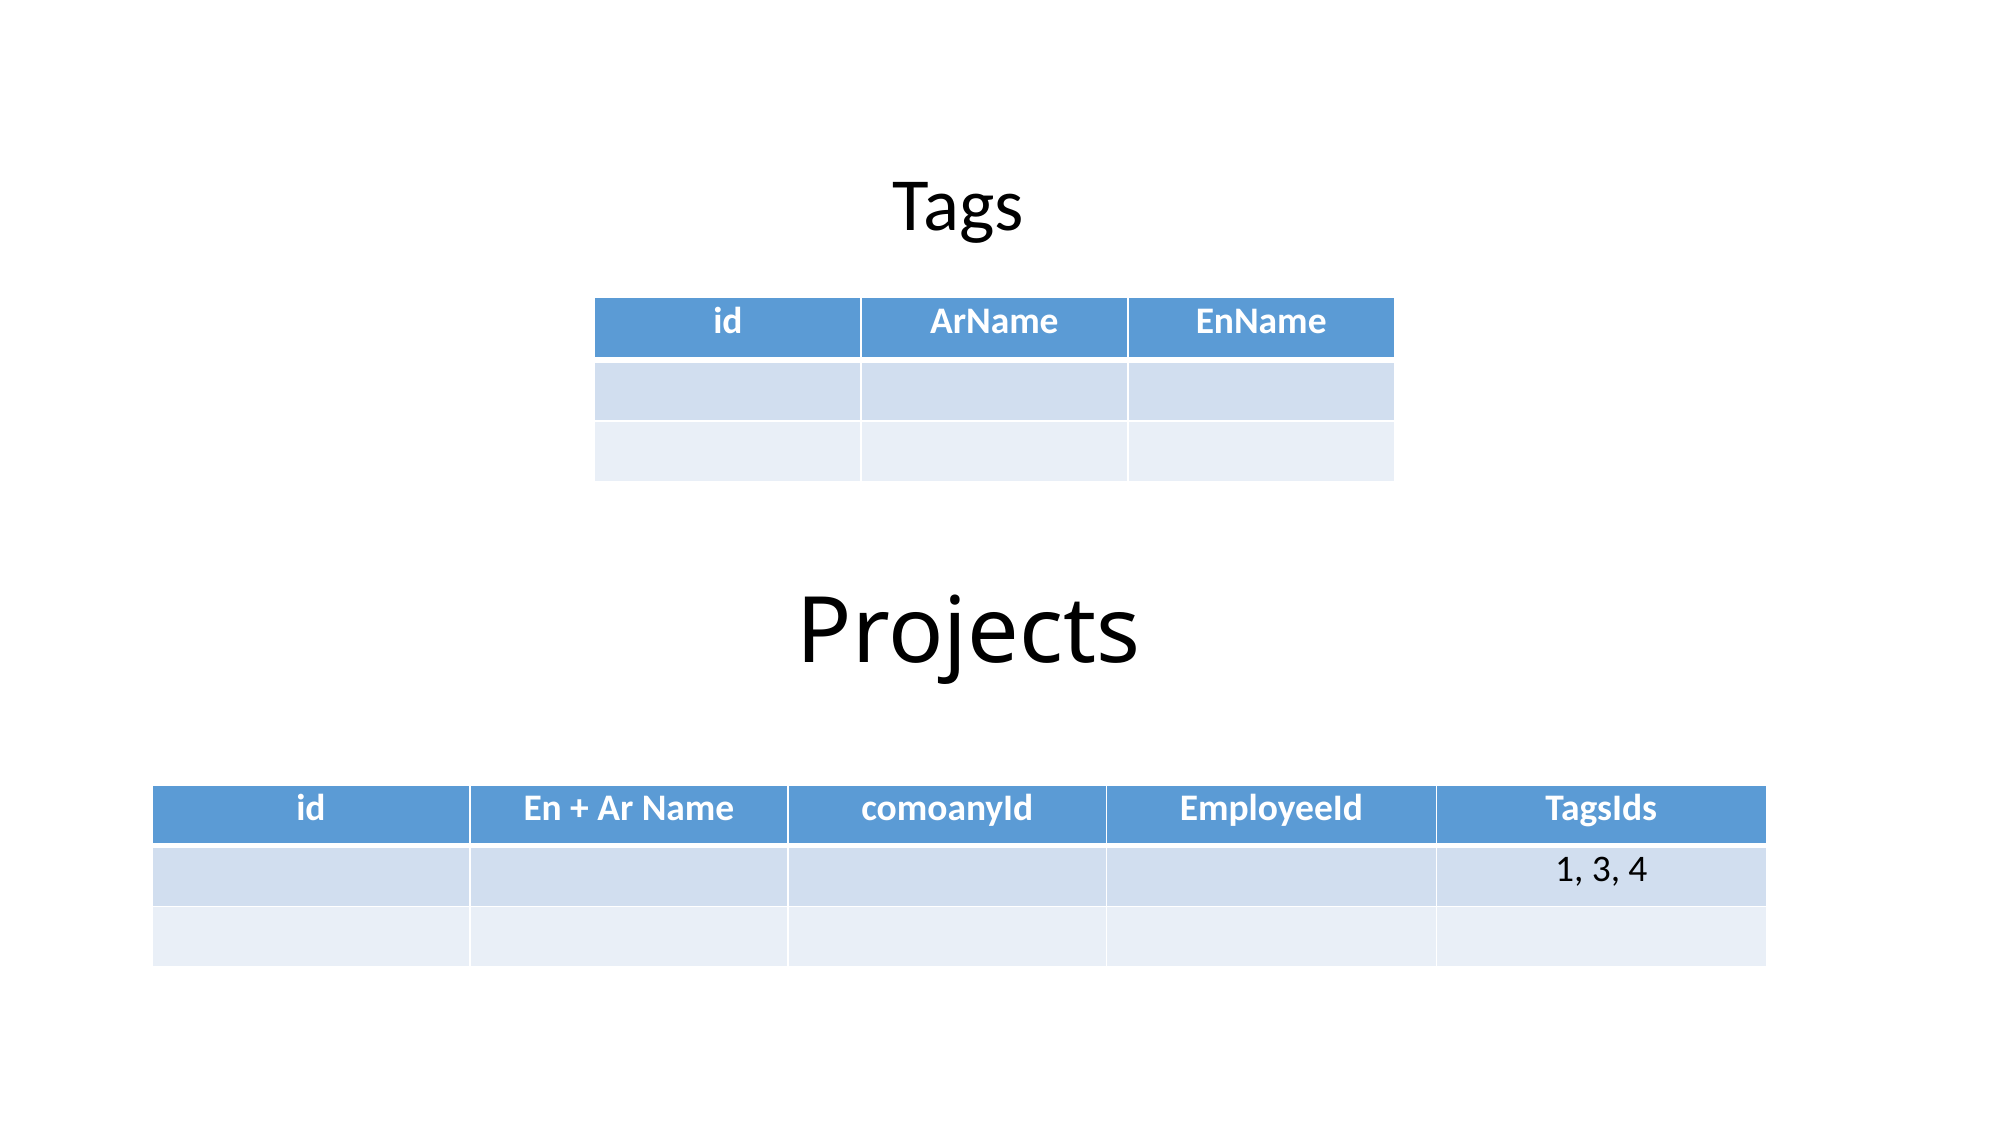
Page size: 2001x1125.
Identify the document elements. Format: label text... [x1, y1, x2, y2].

table_cell [153, 848, 469, 906]
table_header EmployeeId [1107, 786, 1436, 843]
table_cell [789, 848, 1106, 906]
table_cell [862, 363, 1127, 420]
table_header comoanyId [789, 786, 1106, 843]
text_box Tags [878, 148, 1040, 254]
table_header En + Ar Name [471, 786, 787, 843]
table_cell [1129, 422, 1394, 481]
table_cell [471, 848, 787, 906]
table_cell 1, 3, 4 [1437, 848, 1766, 906]
text_box Projects [106, 524, 1832, 742]
table_cell [595, 363, 860, 420]
table_cell [1437, 907, 1766, 966]
table_cell [1107, 907, 1436, 966]
table_header id [595, 298, 860, 357]
table_cell [1107, 848, 1436, 906]
table_cell [862, 422, 1127, 481]
table_cell [1129, 363, 1394, 420]
table_cell [153, 907, 469, 966]
table_cell [471, 907, 787, 966]
table_header EnName [1129, 298, 1394, 357]
table_header ArName [862, 298, 1127, 357]
table_header TagsIds [1437, 786, 1766, 843]
table_cell [789, 907, 1106, 966]
table_header id [153, 786, 469, 843]
table_cell [595, 422, 860, 481]
